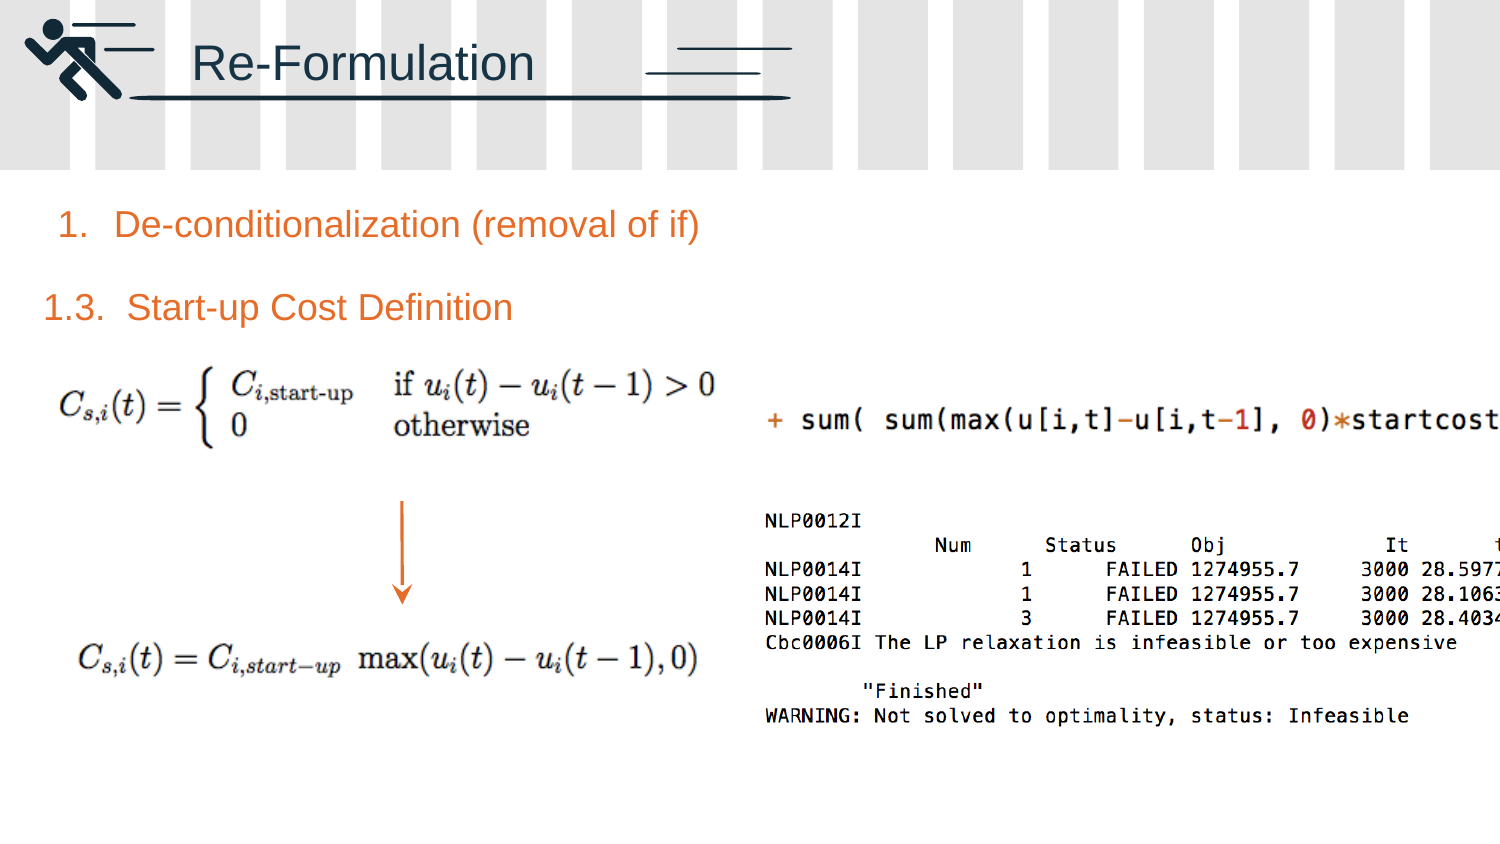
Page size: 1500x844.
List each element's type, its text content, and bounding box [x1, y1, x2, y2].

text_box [23, 18, 800, 102]
picture [27, 333, 740, 472]
picture [759, 500, 1500, 729]
picture [61, 613, 715, 704]
text_box 1.3. Start-up Cost Definition [28, 261, 693, 331]
text_box De-conditionalization (removal of if) [23, 178, 729, 262]
picture [759, 388, 1500, 456]
